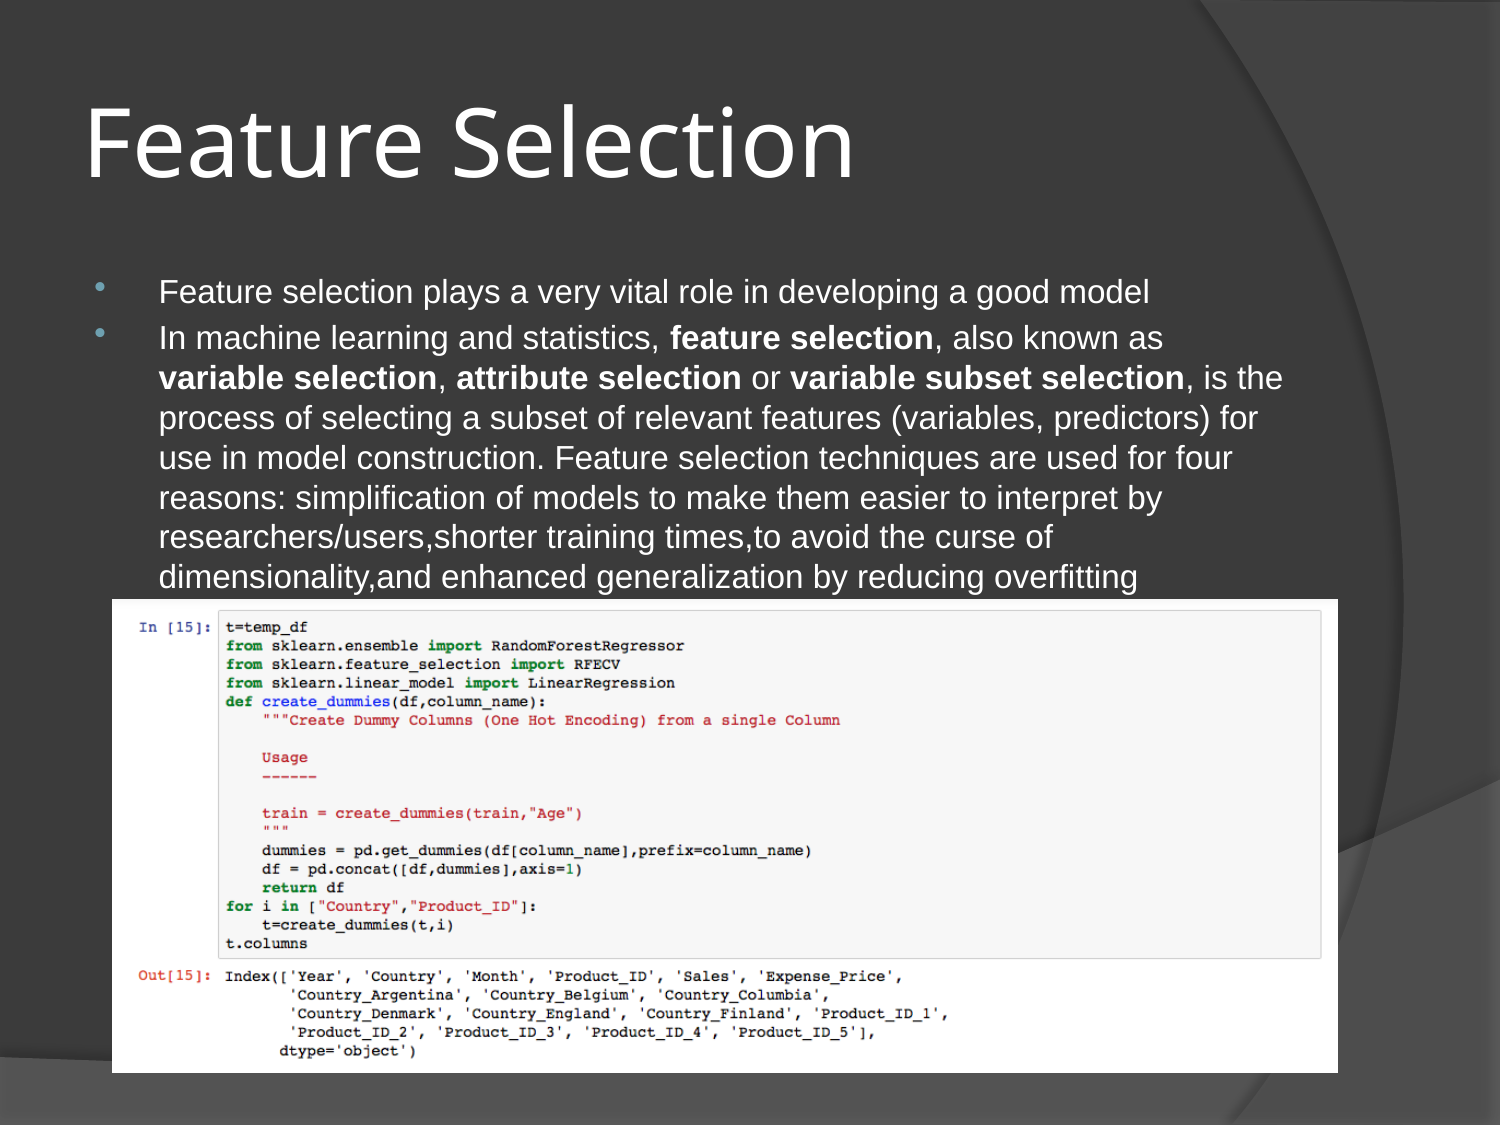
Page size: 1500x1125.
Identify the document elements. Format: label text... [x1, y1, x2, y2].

picture [112, 599, 1338, 1073]
title Feature Selection [75, 45, 1300, 233]
list Feature selection plays a very vital role in developing a good model In machine learning and statistics, feature selection, also known as variable selection, attribute selection or variable subset selection, is the process of selecting a subset of relevant features (variables, predictors) for use in model construction. Feature selection techniques are used for four reasons: simplification of models to make them easier to interpret by researchers/users,shorter training times,to avoid the curse of dimensionality,and enhanced generalization by reducing overfitting [75, 262, 1300, 1005]
